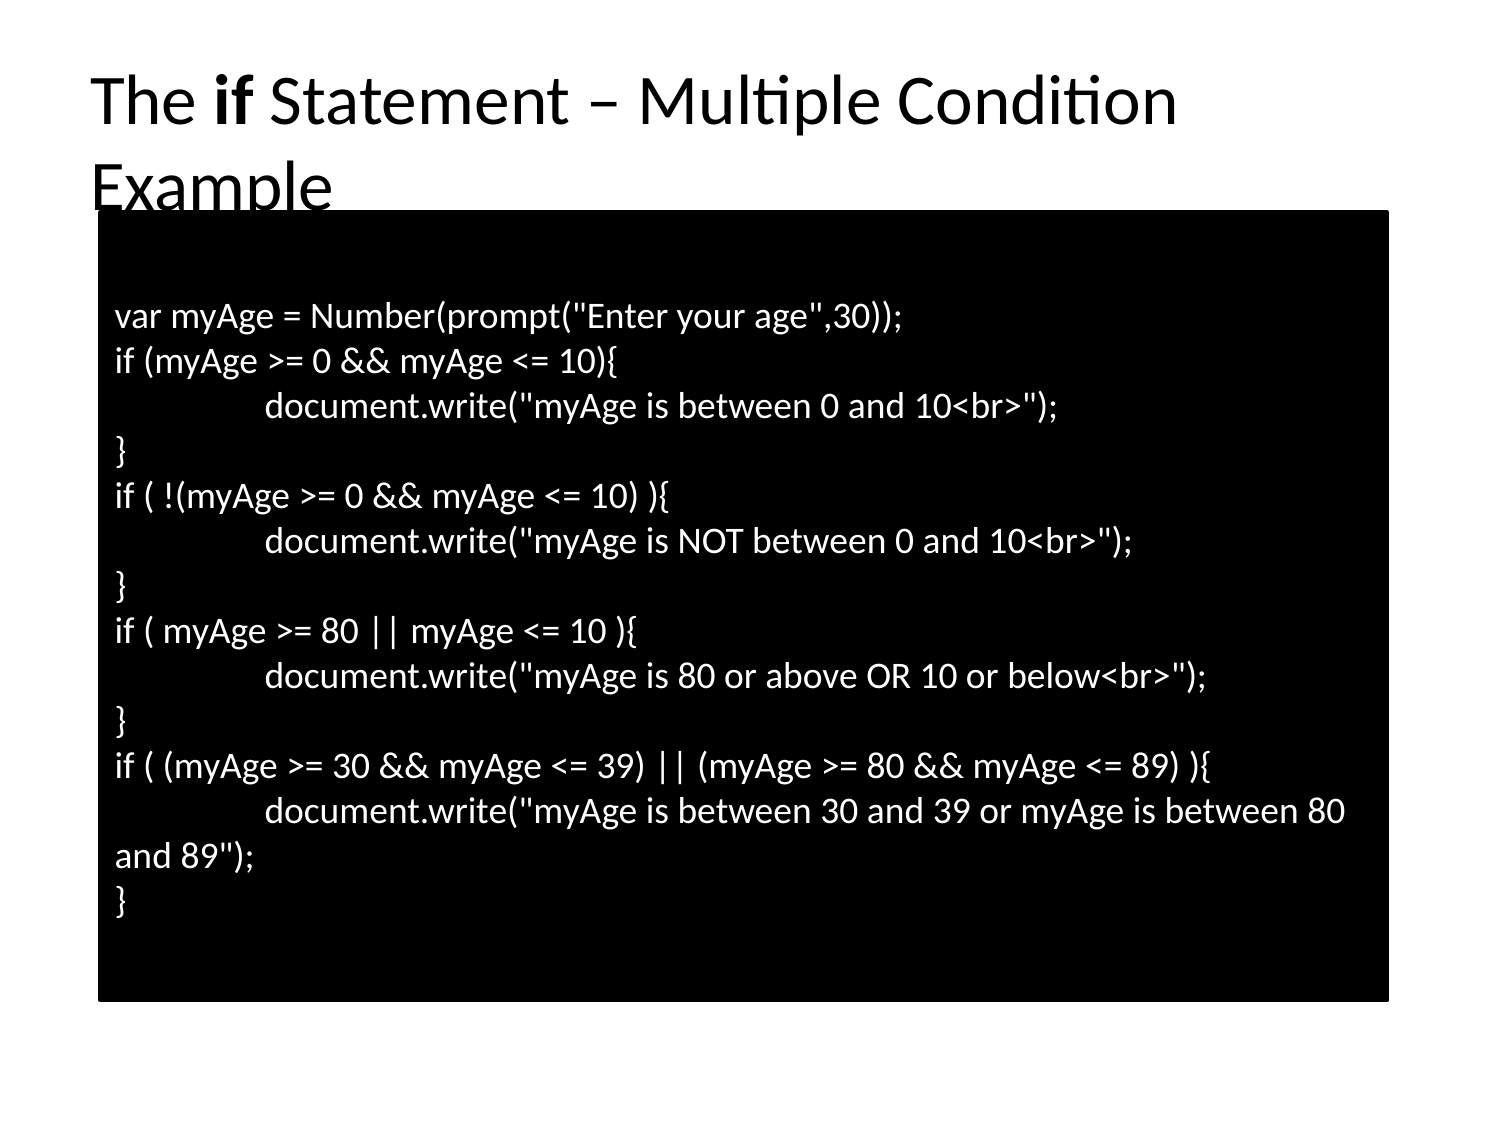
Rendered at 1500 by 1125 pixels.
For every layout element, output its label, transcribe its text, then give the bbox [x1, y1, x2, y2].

title The if Statement – Multiple Condition Example [75, 45, 1425, 233]
text_box var myAge = Number(prompt("Enter your age",30)); if (myAge >= 0 && myAge <= 10){ document.write("myAge is between 0 and 10<br>"); } if ( !(myAge >= 0 && myAge <= 10) ){ document.write("myAge is NOT between 0 and 10<br>"); } if ( myAge >= 80 || myAge <= 10 ){ document.write("myAge is 80 or above OR 10 or below<br>"); } if ( (myAge >= 30 && myAge <= 39) || (myAge >= 80 && myAge <= 89) ){ document.write("myAge is between 30 and 39 or myAge is between 80 and 89"); } [98, 210, 1389, 1002]
